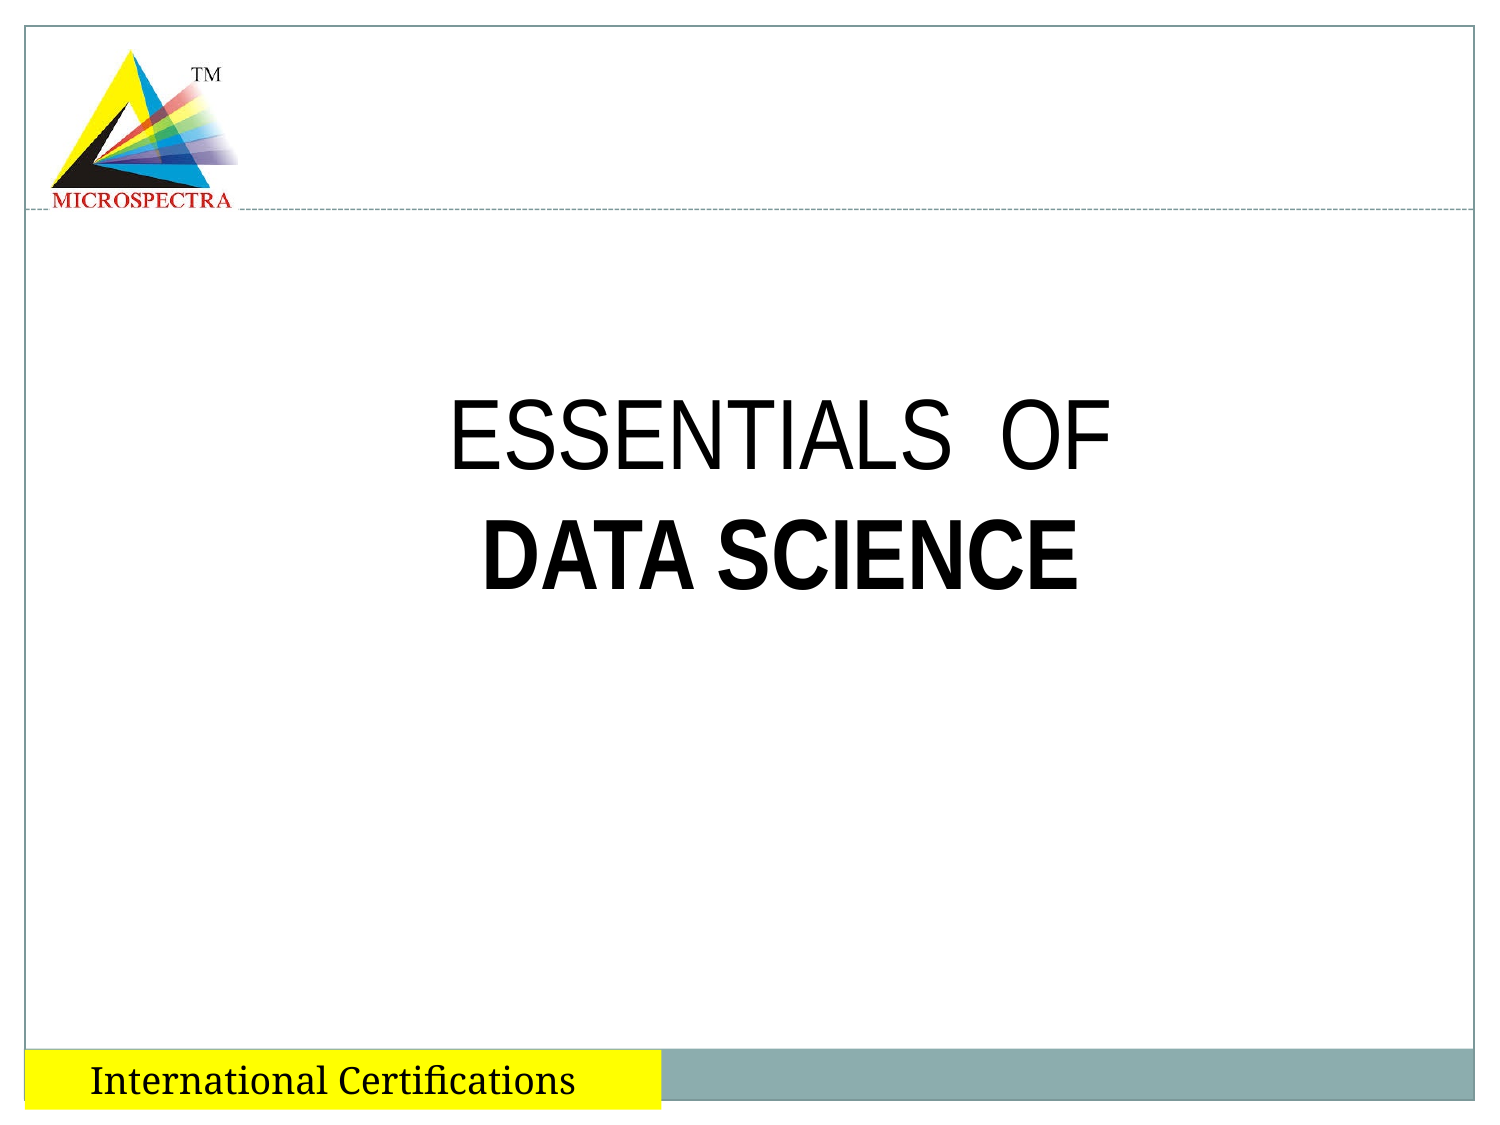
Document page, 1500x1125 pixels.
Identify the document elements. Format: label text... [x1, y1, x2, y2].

text_box International Certifications [24, 1049, 662, 1110]
picture [49, 49, 238, 217]
text_box ESSENTIALS OF DATA SCIENCE [399, 362, 1163, 618]
